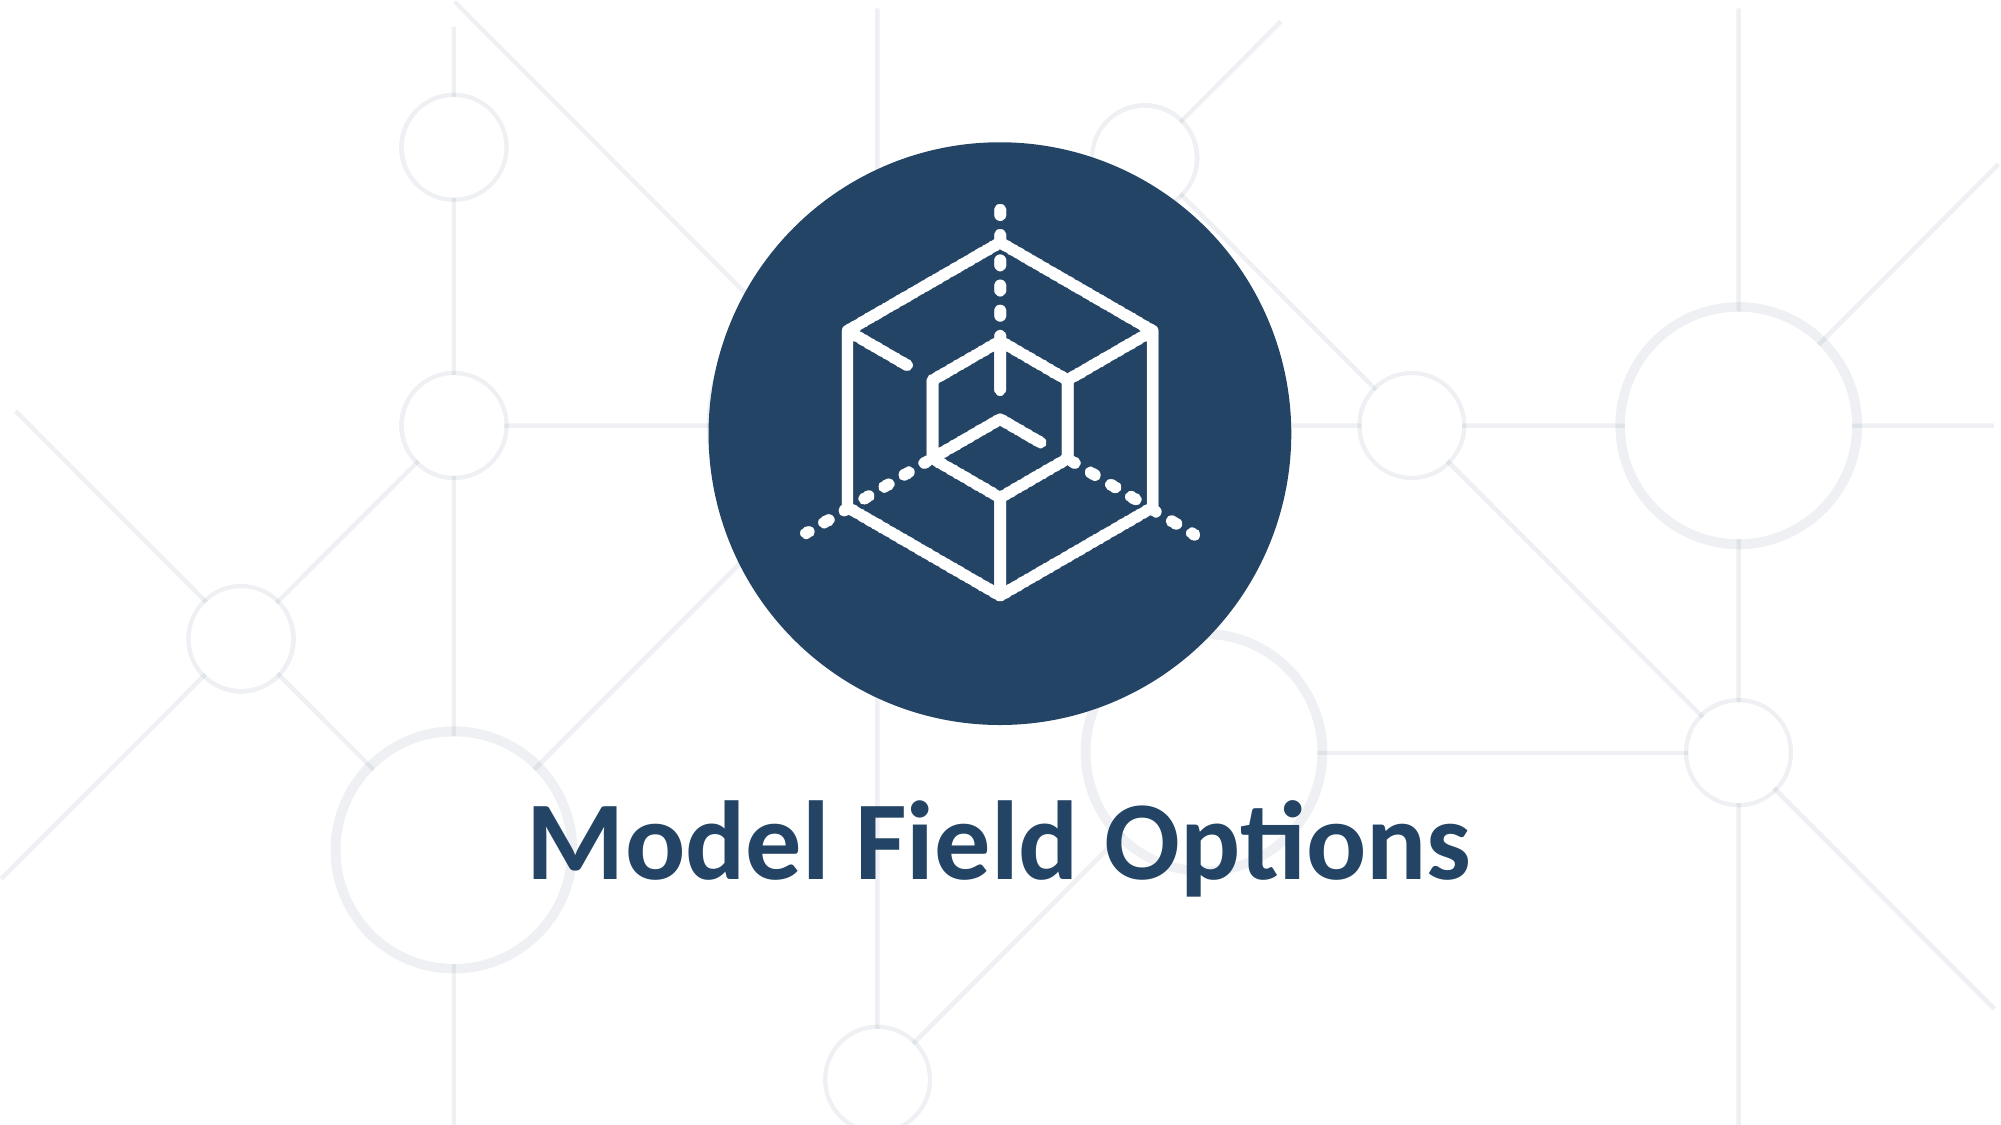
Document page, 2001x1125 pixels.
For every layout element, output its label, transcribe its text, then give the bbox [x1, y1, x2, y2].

picture [799, 200, 1201, 602]
title Model Field Options [100, 771, 1900, 898]
